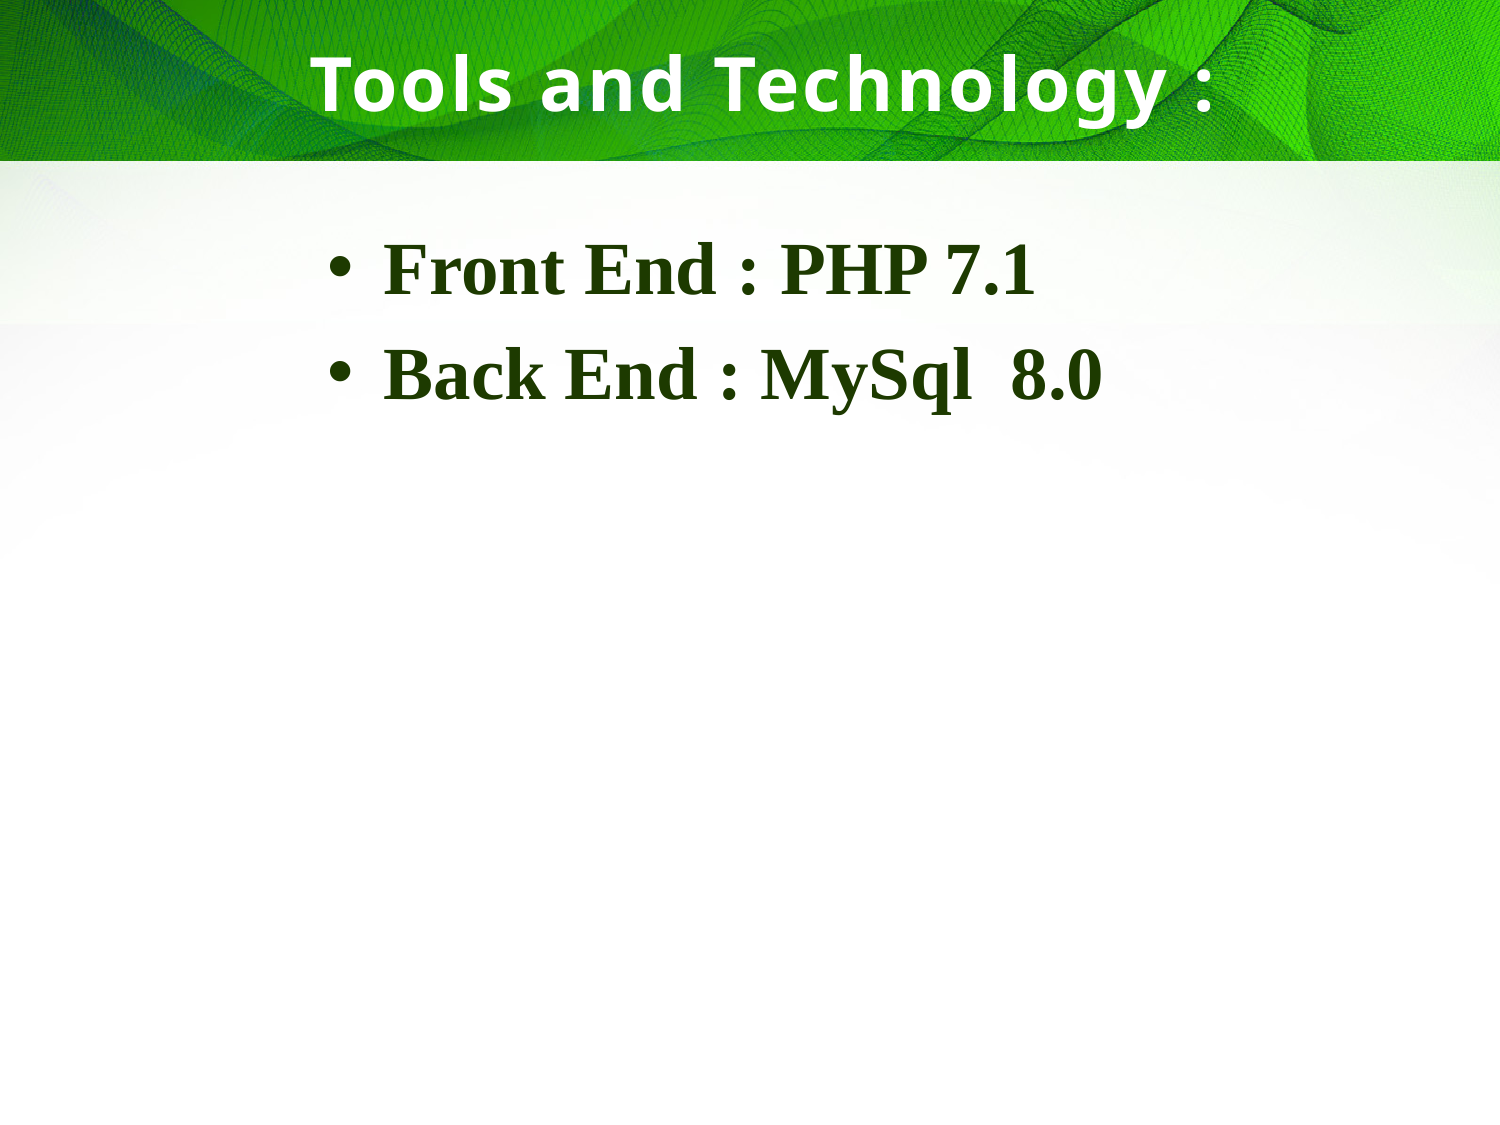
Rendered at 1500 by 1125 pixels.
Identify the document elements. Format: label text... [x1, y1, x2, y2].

picture [0, 0, 1500, 1125]
title Tools and Technology : [87, 0, 1438, 175]
list Front End : PHP 7.1 Back End : MySql 8.0 [312, 212, 1500, 988]
